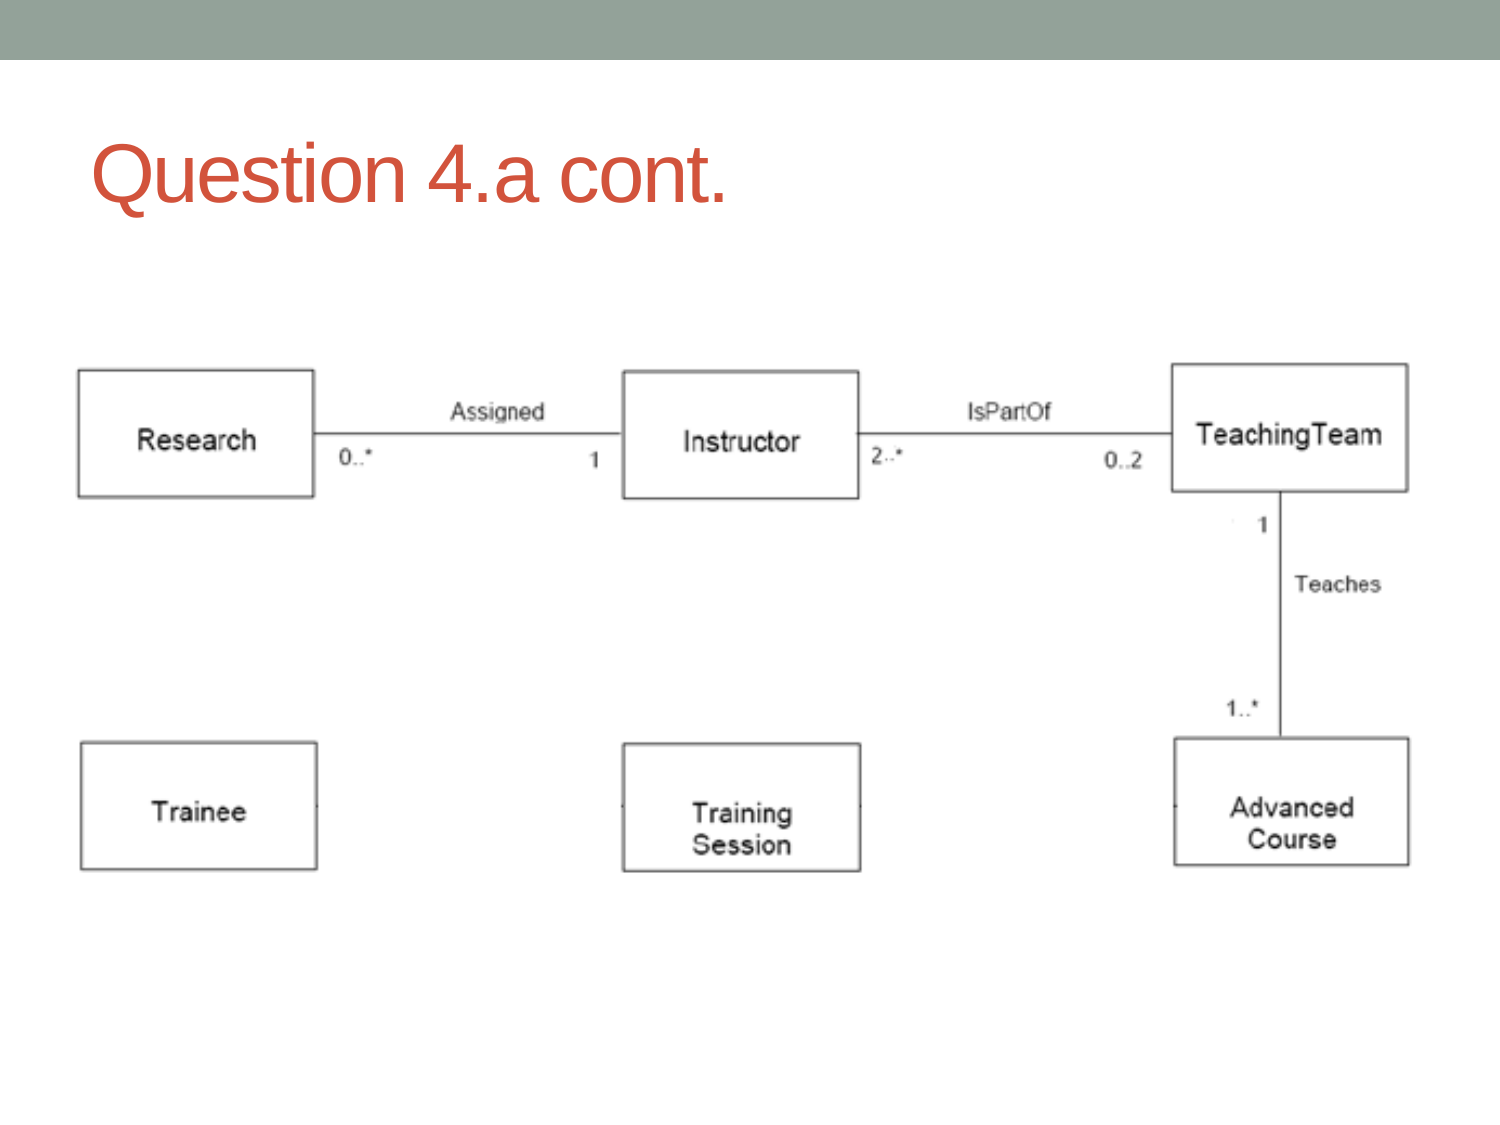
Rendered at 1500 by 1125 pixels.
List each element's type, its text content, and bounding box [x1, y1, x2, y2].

title Question 4.a cont. [75, 87, 1425, 250]
picture [73, 357, 1426, 926]
